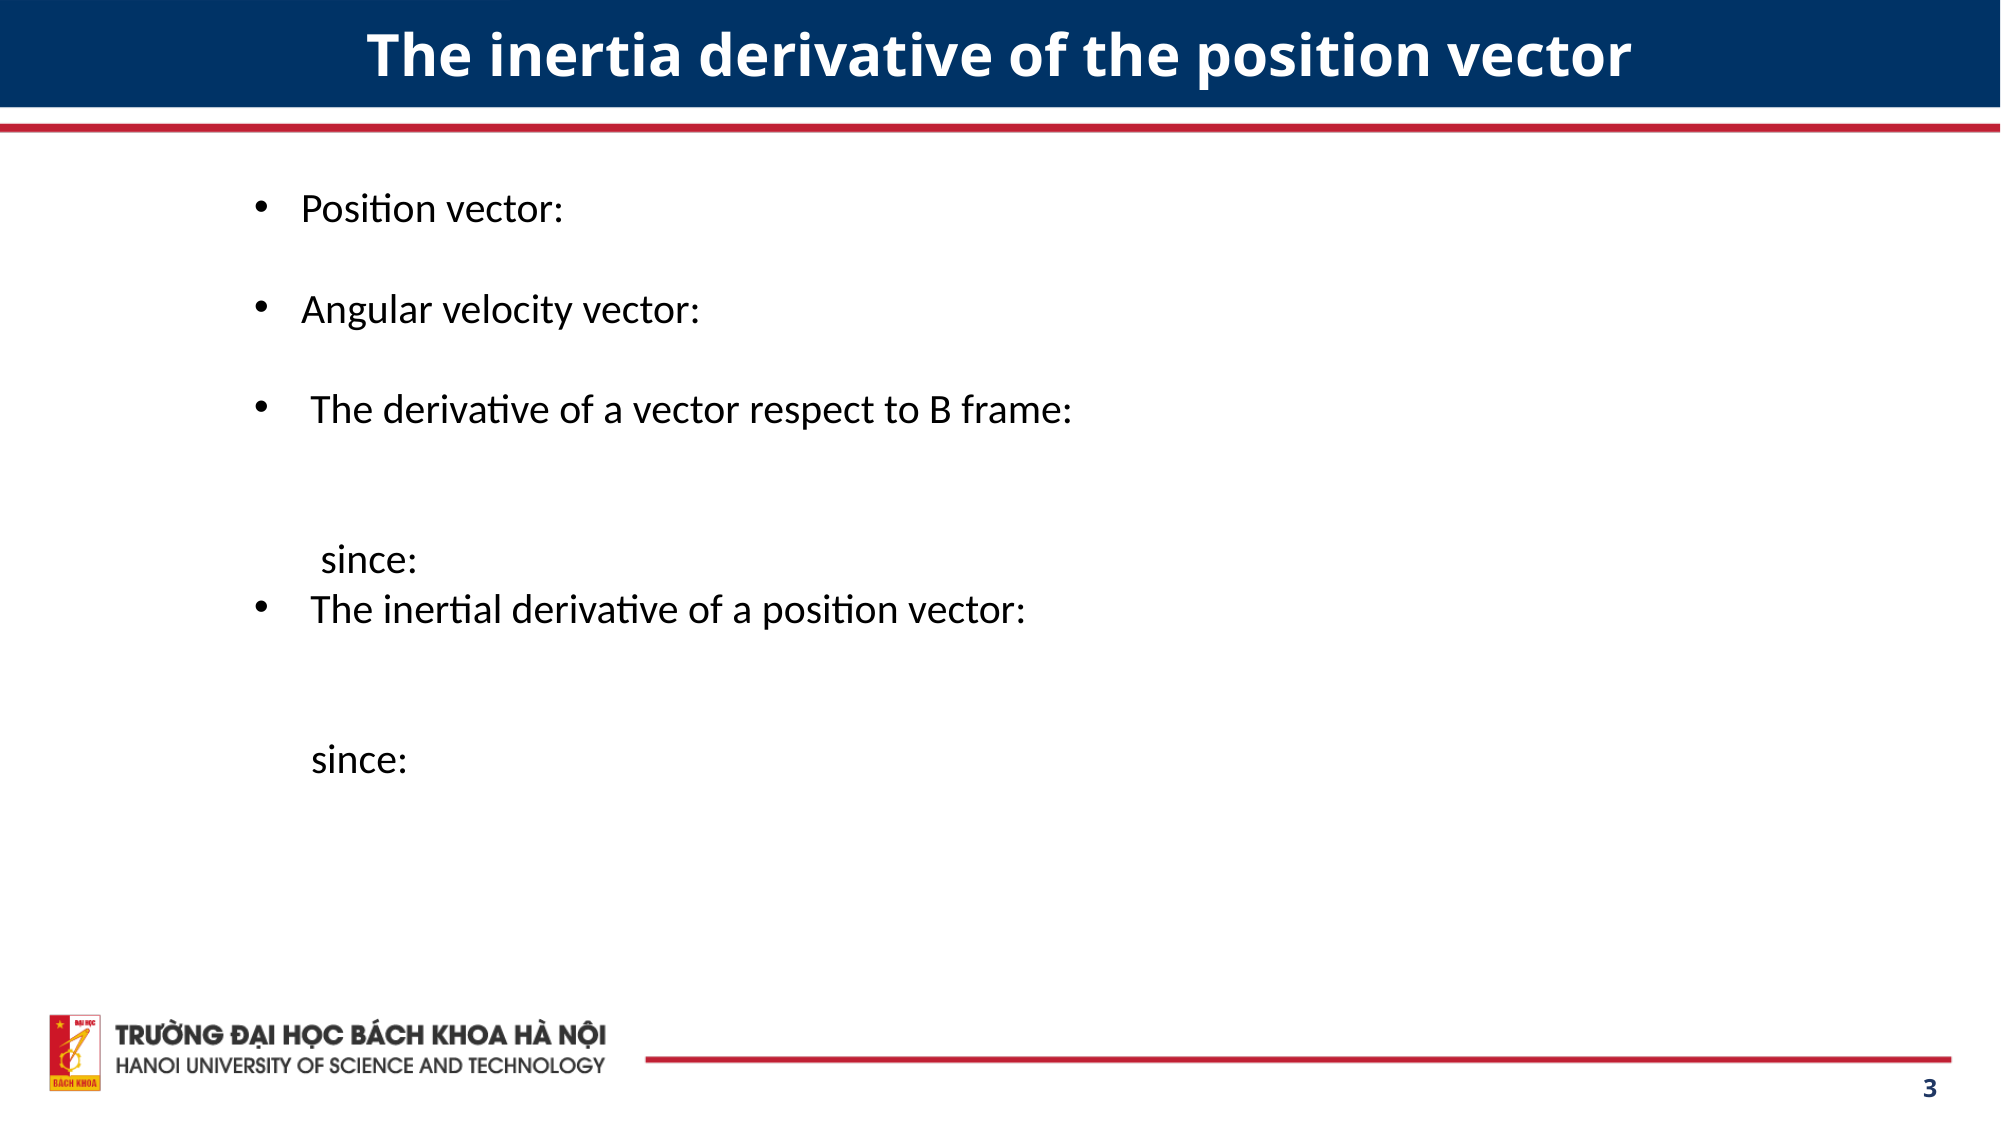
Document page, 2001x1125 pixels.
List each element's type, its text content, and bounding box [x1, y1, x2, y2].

title The inertia derivative of the position vector [55, 18, 1945, 90]
slide_number 3 [1502, 1065, 1953, 1125]
picture [0, 0, 2001, 1125]
